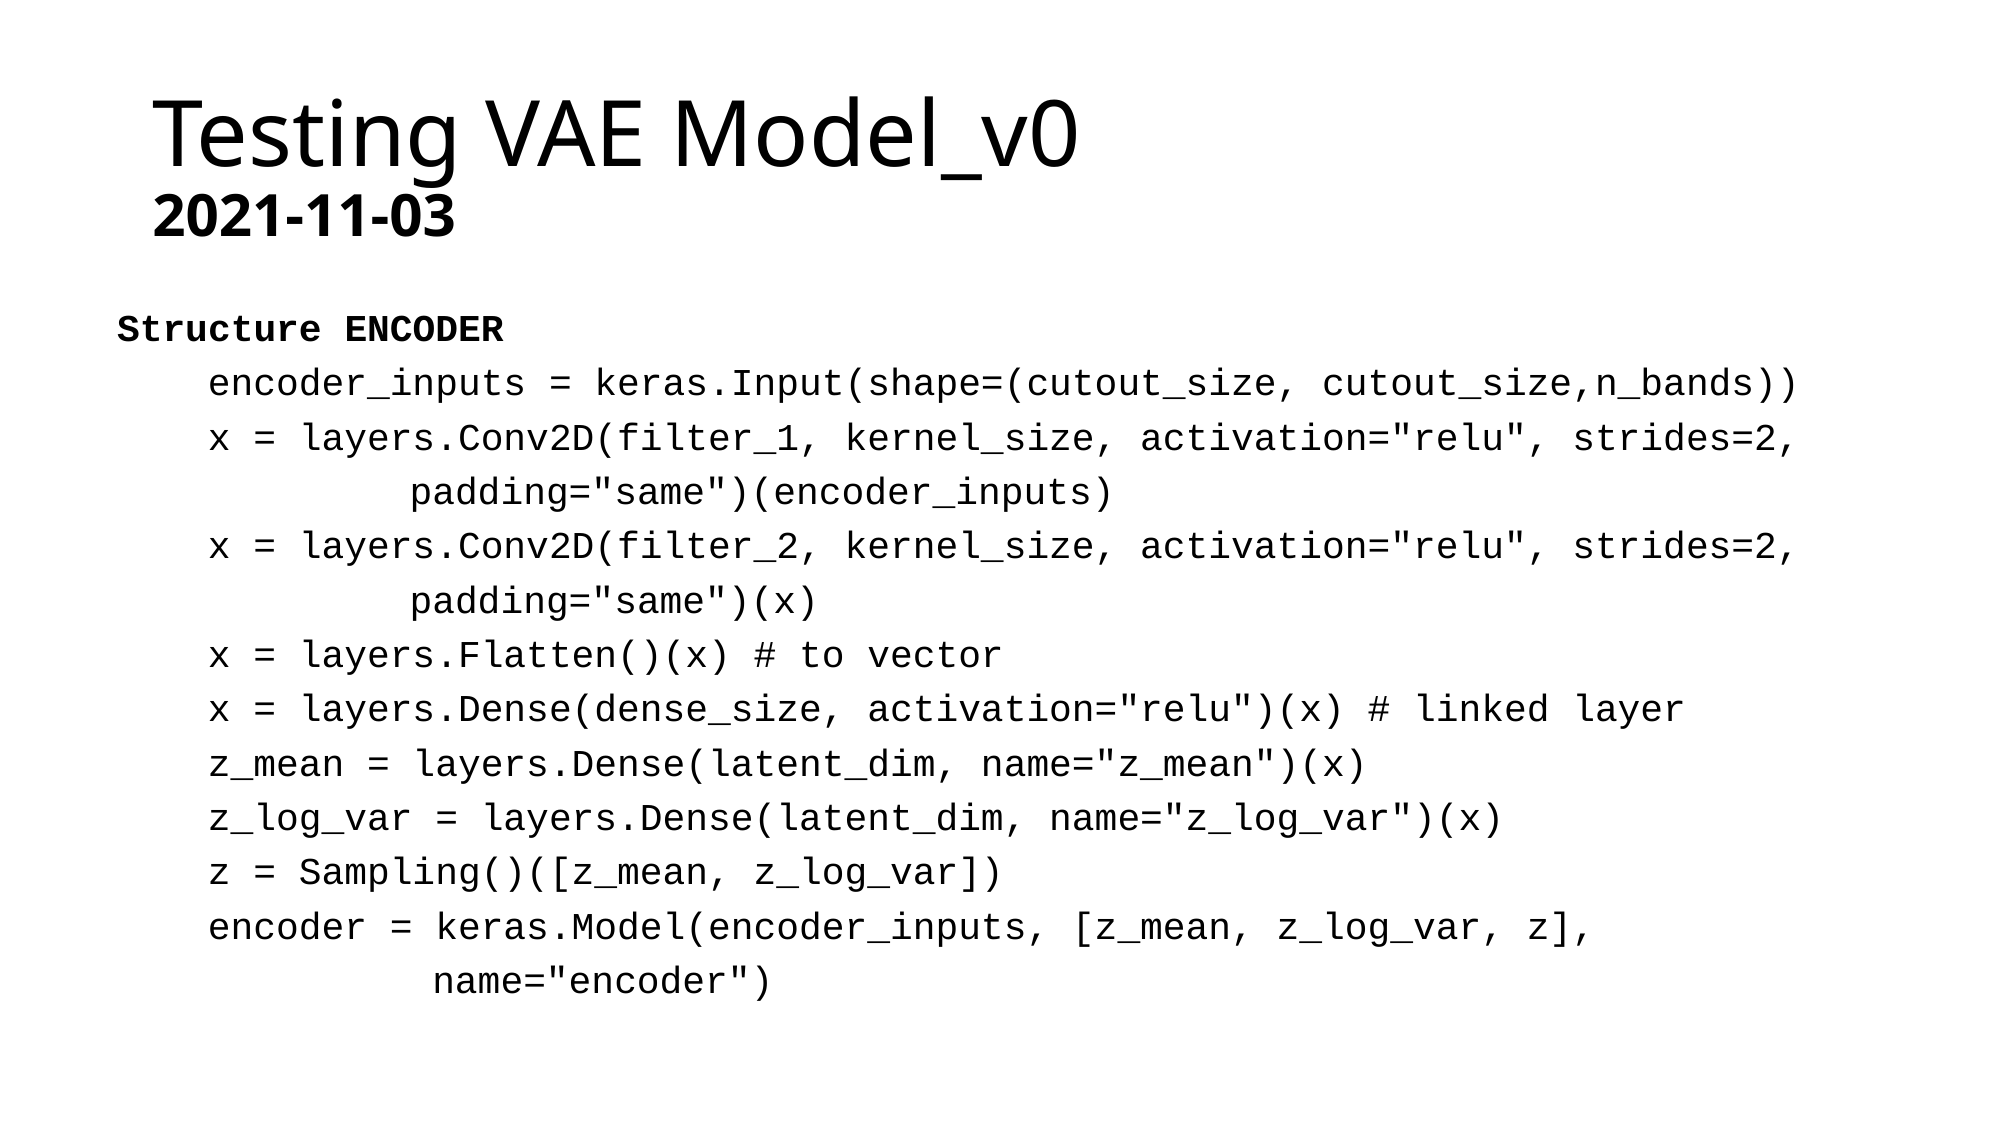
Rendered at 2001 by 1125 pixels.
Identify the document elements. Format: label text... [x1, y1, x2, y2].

title Testing VAE Model_v0 2021-11-03 [137, 59, 1863, 278]
list Structure ENCODER encoder_inputs = keras.Input(shape=(cutout_size, cutout_size,n_bands)) x = layers.Conv2D(filter_1, kernel_size, activation="relu", strides=2, padding="same")(encoder_inputs) x = layers.Conv2D(filter_2, kernel_size, activation="relu", strides=2, padding="same")(x) x = layers.Flatten()(x) # to vector x = layers.Dense(dense_size, activation="relu")(x) # linked layer z_mean = layers.Dense(latent_dim, name="z_mean")(x) z_log_var = layers.Dense(latent_dim, name="z_log_var")(x) z = Sampling()([z_mean, z_log_var]) encoder = keras.Model(encoder_inputs, [z_mean, z_log_var, z], name="encoder") [101, 301, 1898, 1016]
